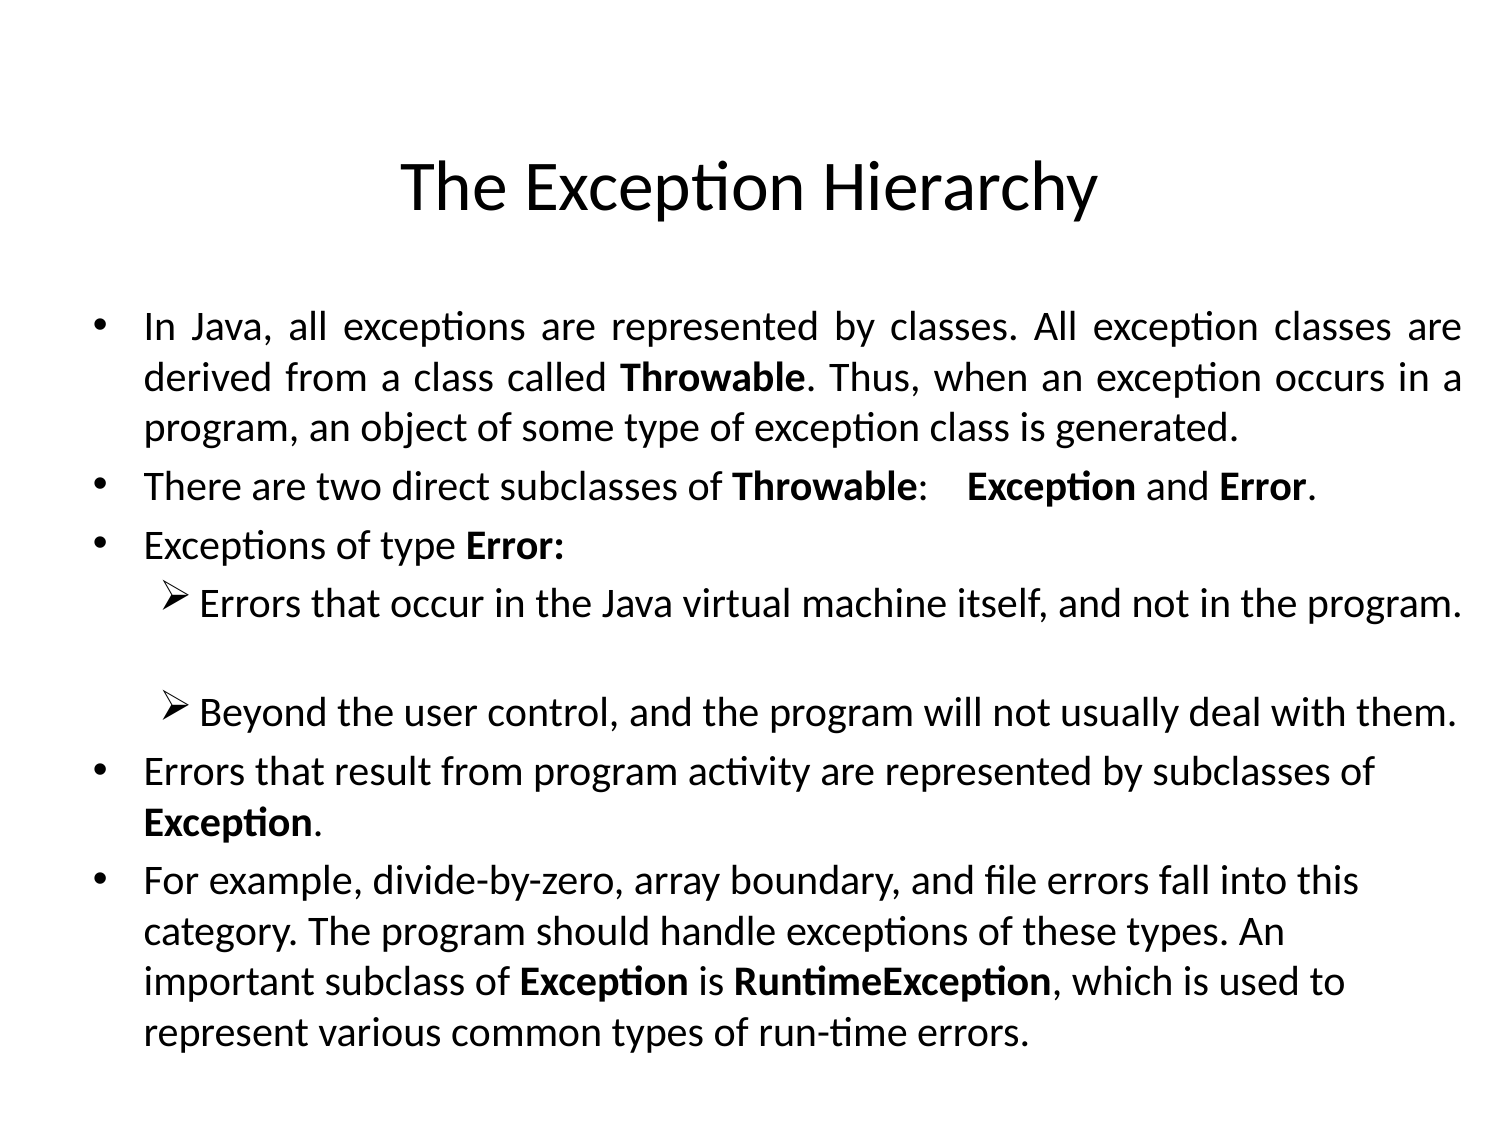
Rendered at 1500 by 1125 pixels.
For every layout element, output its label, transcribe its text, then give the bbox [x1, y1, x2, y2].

list In Java, all exceptions are represented by classes. All exception classes are derived from a class called Throwable. Thus, when an exception occurs in a program, an object of some type of exception class is generated. There are two direct subclasses of Throwable: Exception and Error. Exceptions of type Error: Errors that occur in the Java virtual machine itself, and not in the program. Beyond the user control, and the program will not usually deal with them. Errors that result from program activity are represented by subclasses of Exception. For example, divide-by-zero, array boundary, and file errors fall into this category. The program should handle exceptions of these types. An important subclass of Exception is RuntimeException, which is used to represent various common types of run-time errors. [77, 232, 1478, 1108]
title The Exception Hierarchy [75, 45, 1425, 233]
